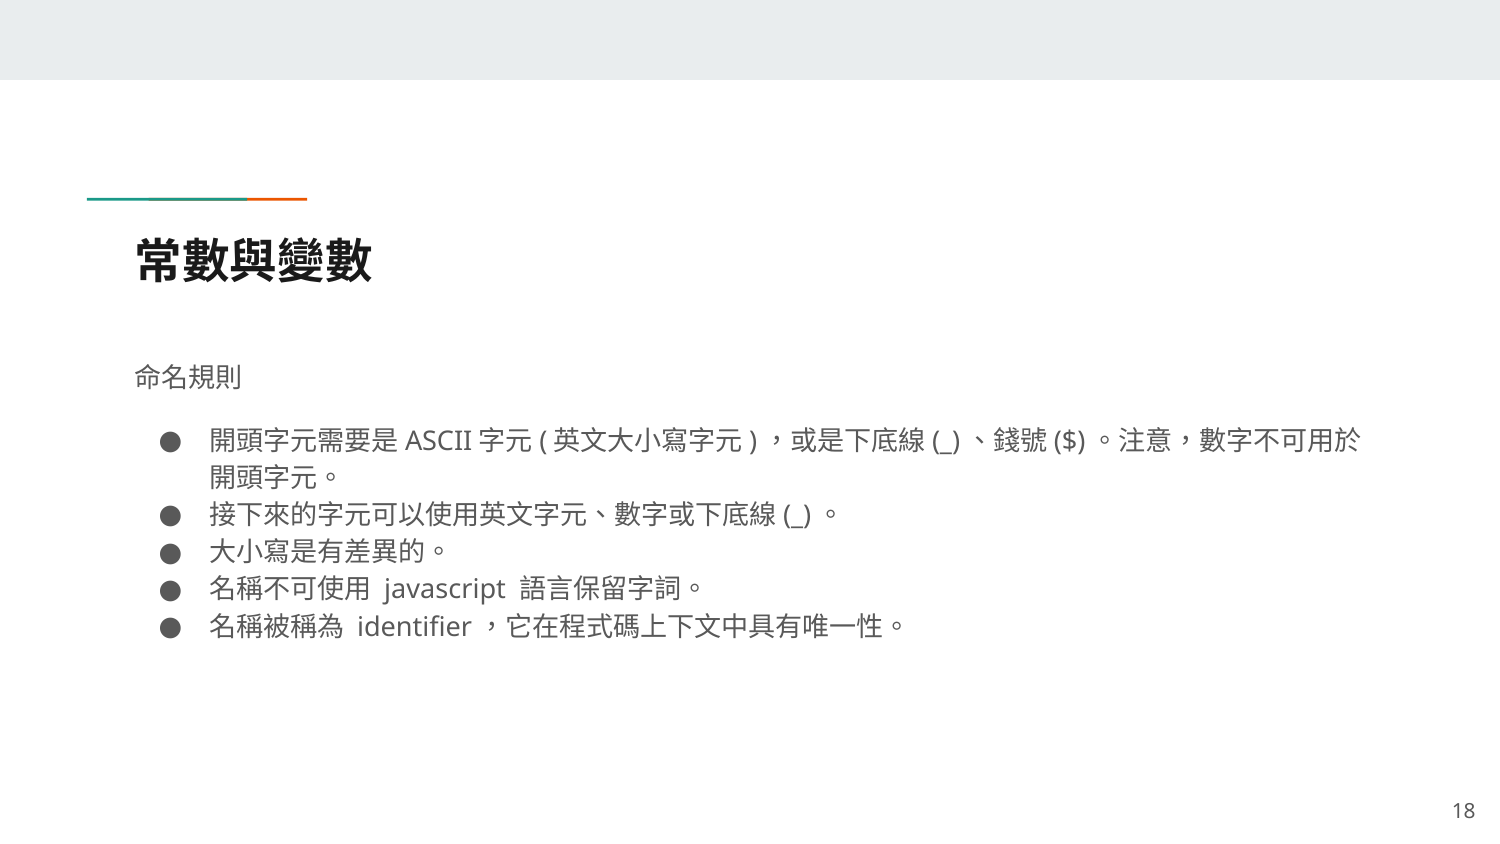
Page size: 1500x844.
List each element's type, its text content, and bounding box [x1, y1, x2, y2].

slide_number ‹#› [1400, 779, 1491, 844]
list 命名規則 開頭字元需要是ASCII字元(英文大小寫字元)，或是下底線(_)、錢號($)。注意，數字不可用於開頭字元。 接下來的字元可以使用英文字元、數字或下底線(_)。 大小寫是有差異的。 名稱不可使用 javascript 語言保留字詞。 名稱被稱為 identifier，它在程式碼上下文中具有唯一性。 [119, 341, 1381, 712]
title 常數與變數 [119, 216, 1381, 305]
